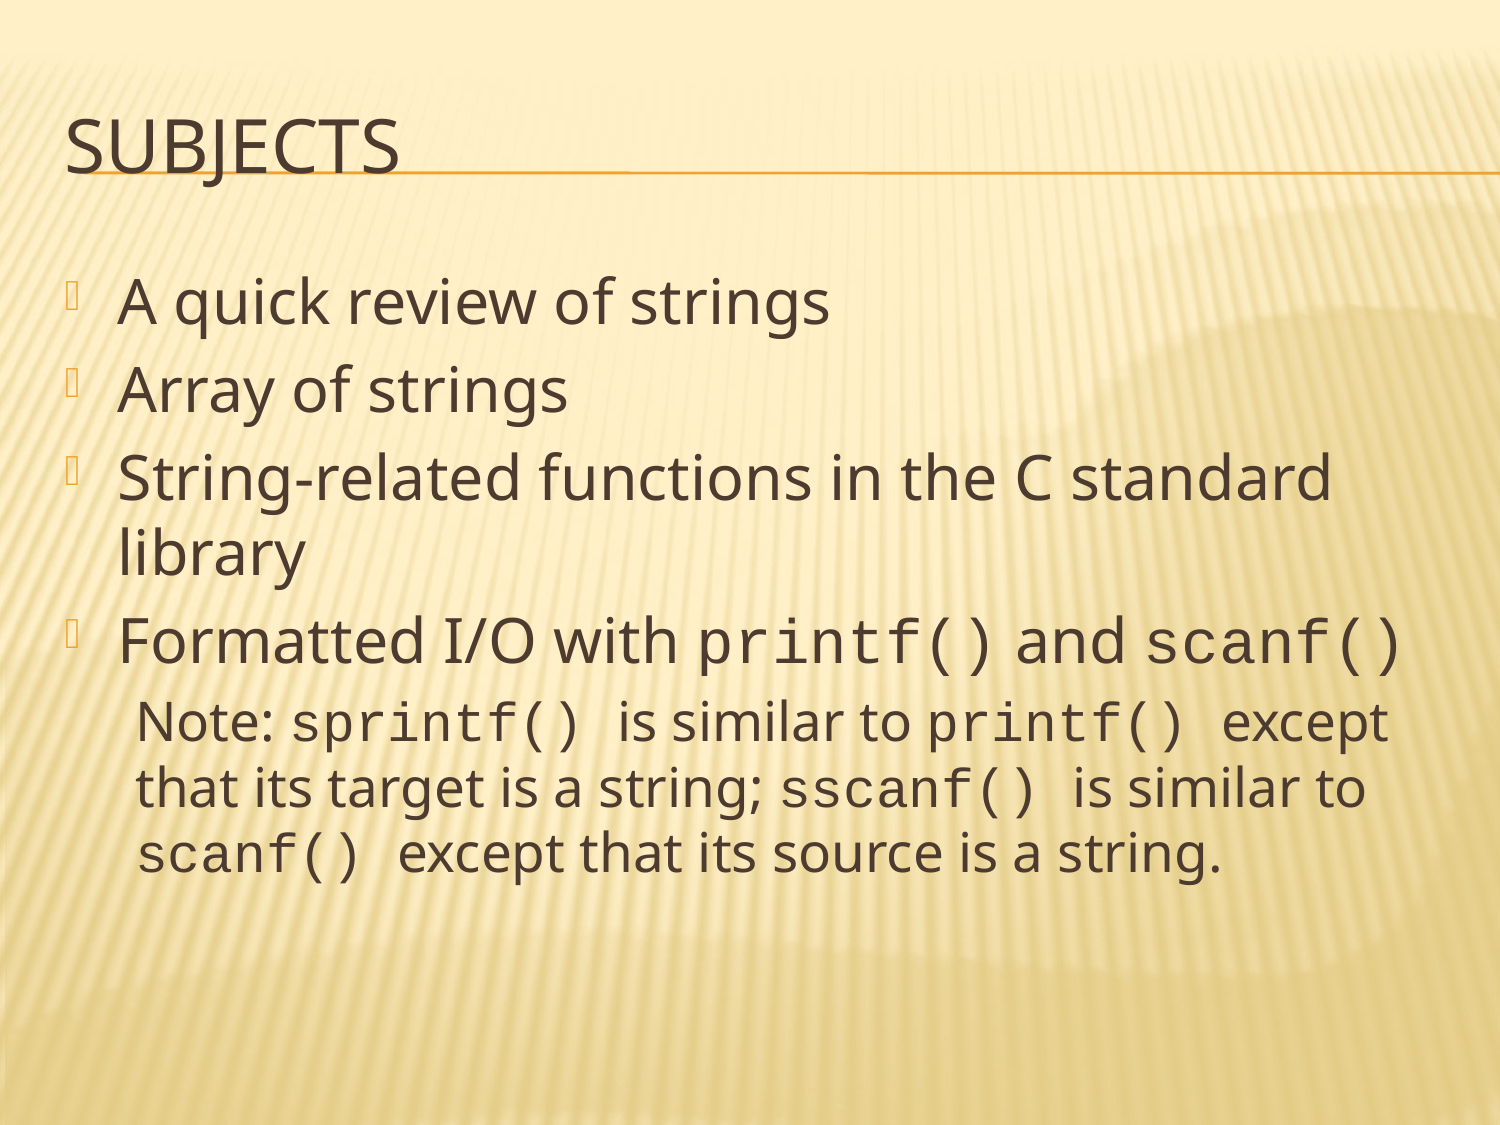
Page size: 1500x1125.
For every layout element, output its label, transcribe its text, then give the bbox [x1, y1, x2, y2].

list A quick review of strings Array of strings String-related functions in the C standard library Formatted I/O with printf() and scanf() Note: sprintf() is similar to printf() except that its target is a string; sscanf() is similar to scanf() except that its source is a string. [50, 254, 1475, 998]
title subjects [50, 75, 1475, 213]
